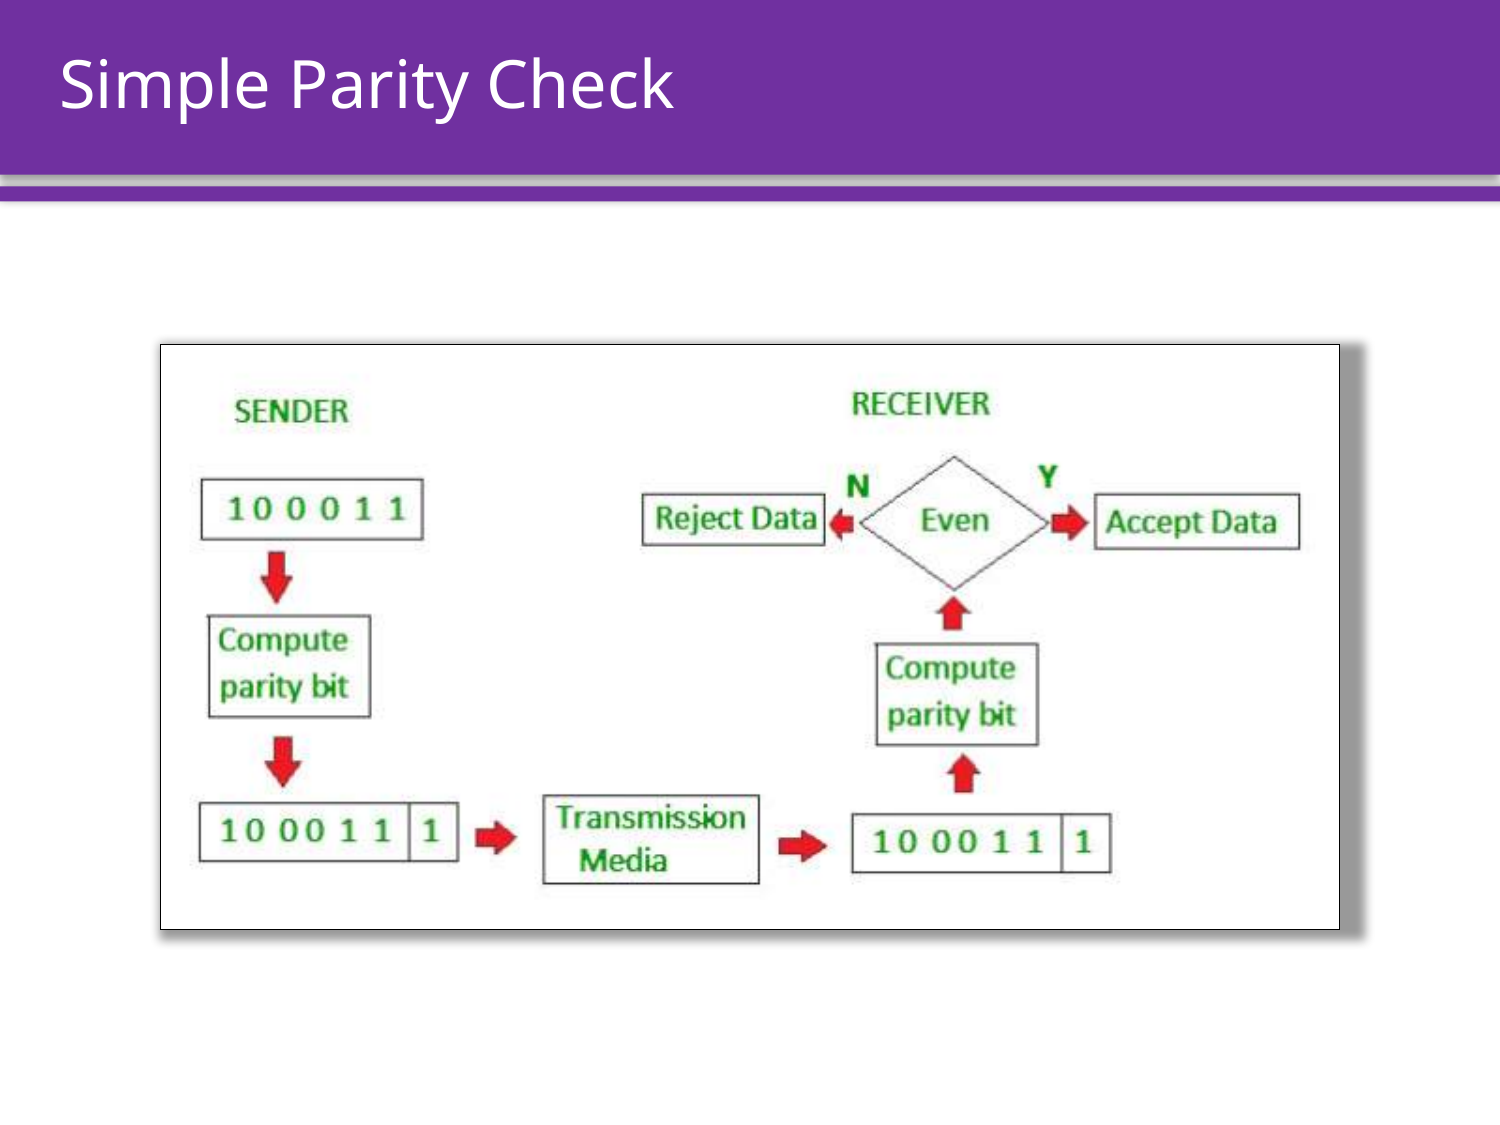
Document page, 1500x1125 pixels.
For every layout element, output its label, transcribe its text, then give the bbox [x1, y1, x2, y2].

title Simple Parity Check [44, 0, 1464, 175]
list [160, 344, 1340, 930]
